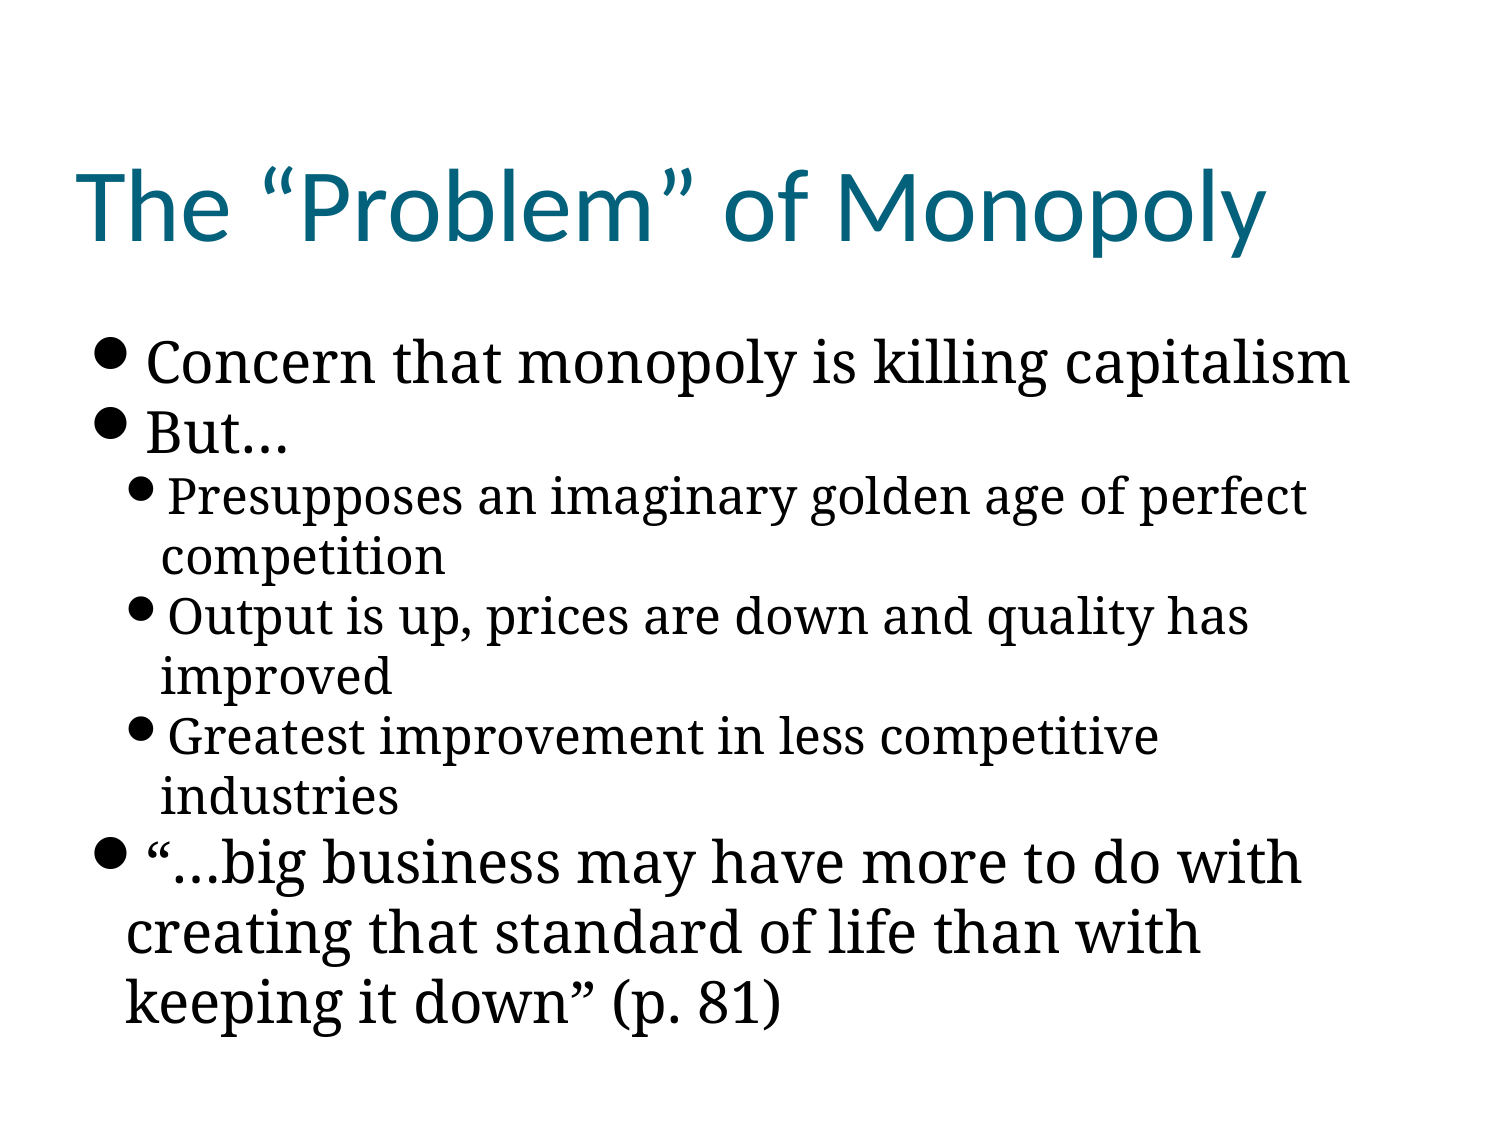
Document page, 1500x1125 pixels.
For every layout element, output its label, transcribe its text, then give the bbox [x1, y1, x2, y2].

text_box Concern that monopoly is killing capitalism But… Presupposes an imaginary golden age of perfect competition Output is up, prices are down and quality has improved Greatest improvement in less competitive industries “…big business may have more to do with creating that standard of life than with keeping it down” (p. 81) [75, 317, 1425, 1038]
text_box The “Problem” of Monopoly [75, 115, 1425, 263]
